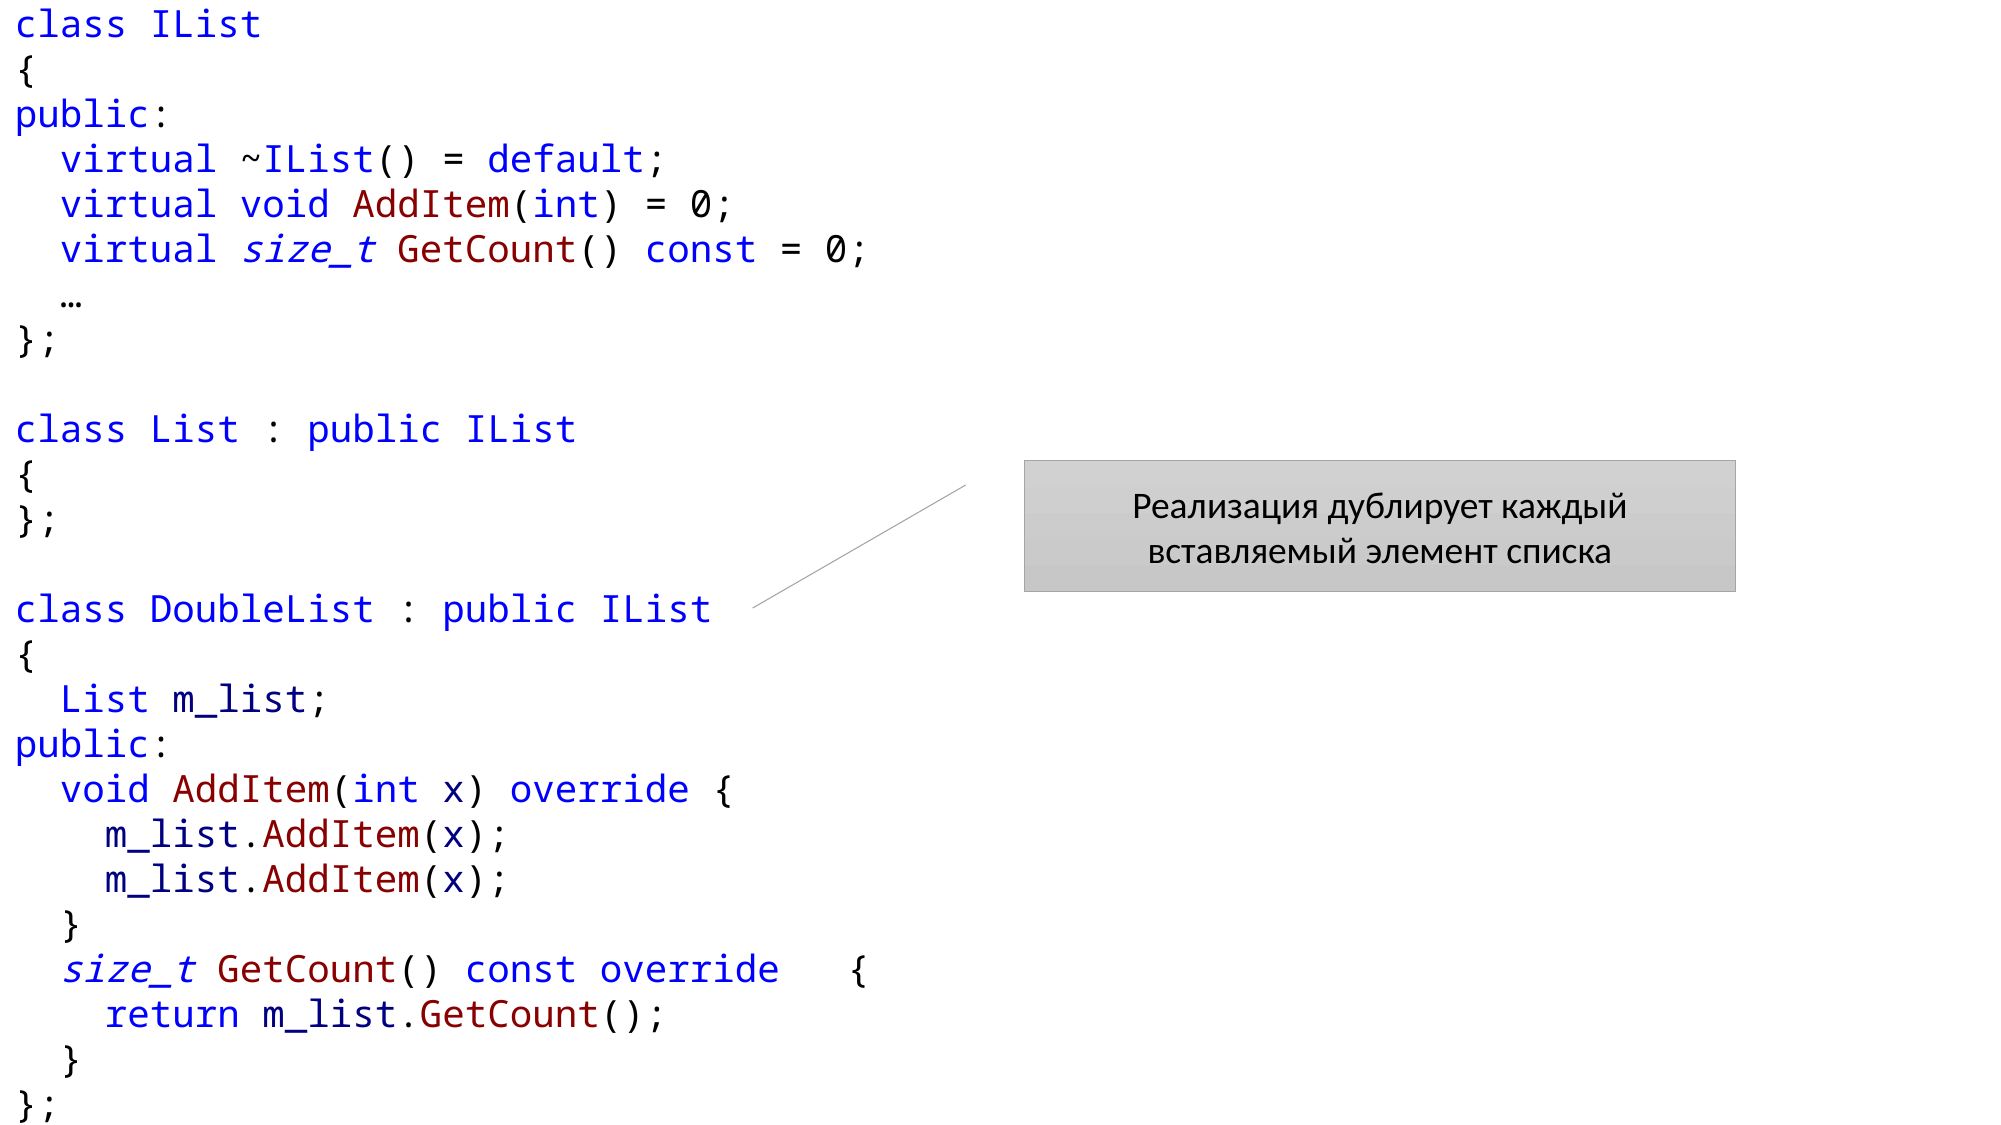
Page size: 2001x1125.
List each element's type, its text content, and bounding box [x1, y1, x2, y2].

text_box class IList { public: virtual ~IList() = default; virtual void AddItem(int) = 0; virtual size_t GetCount() const = 0; … }; class List : public IList { }; class DoubleList : public IList { List m_list; public: void AddItem(int x) override { m_list.AddItem(x); m_list.AddItem(x); } size_t GetCount() const override { return m_list.GetCount(); } }; [0, 0, 2000, 1125]
text_box Реализация дублирует каждый вставляемый элемент списка [1024, 460, 1736, 592]
